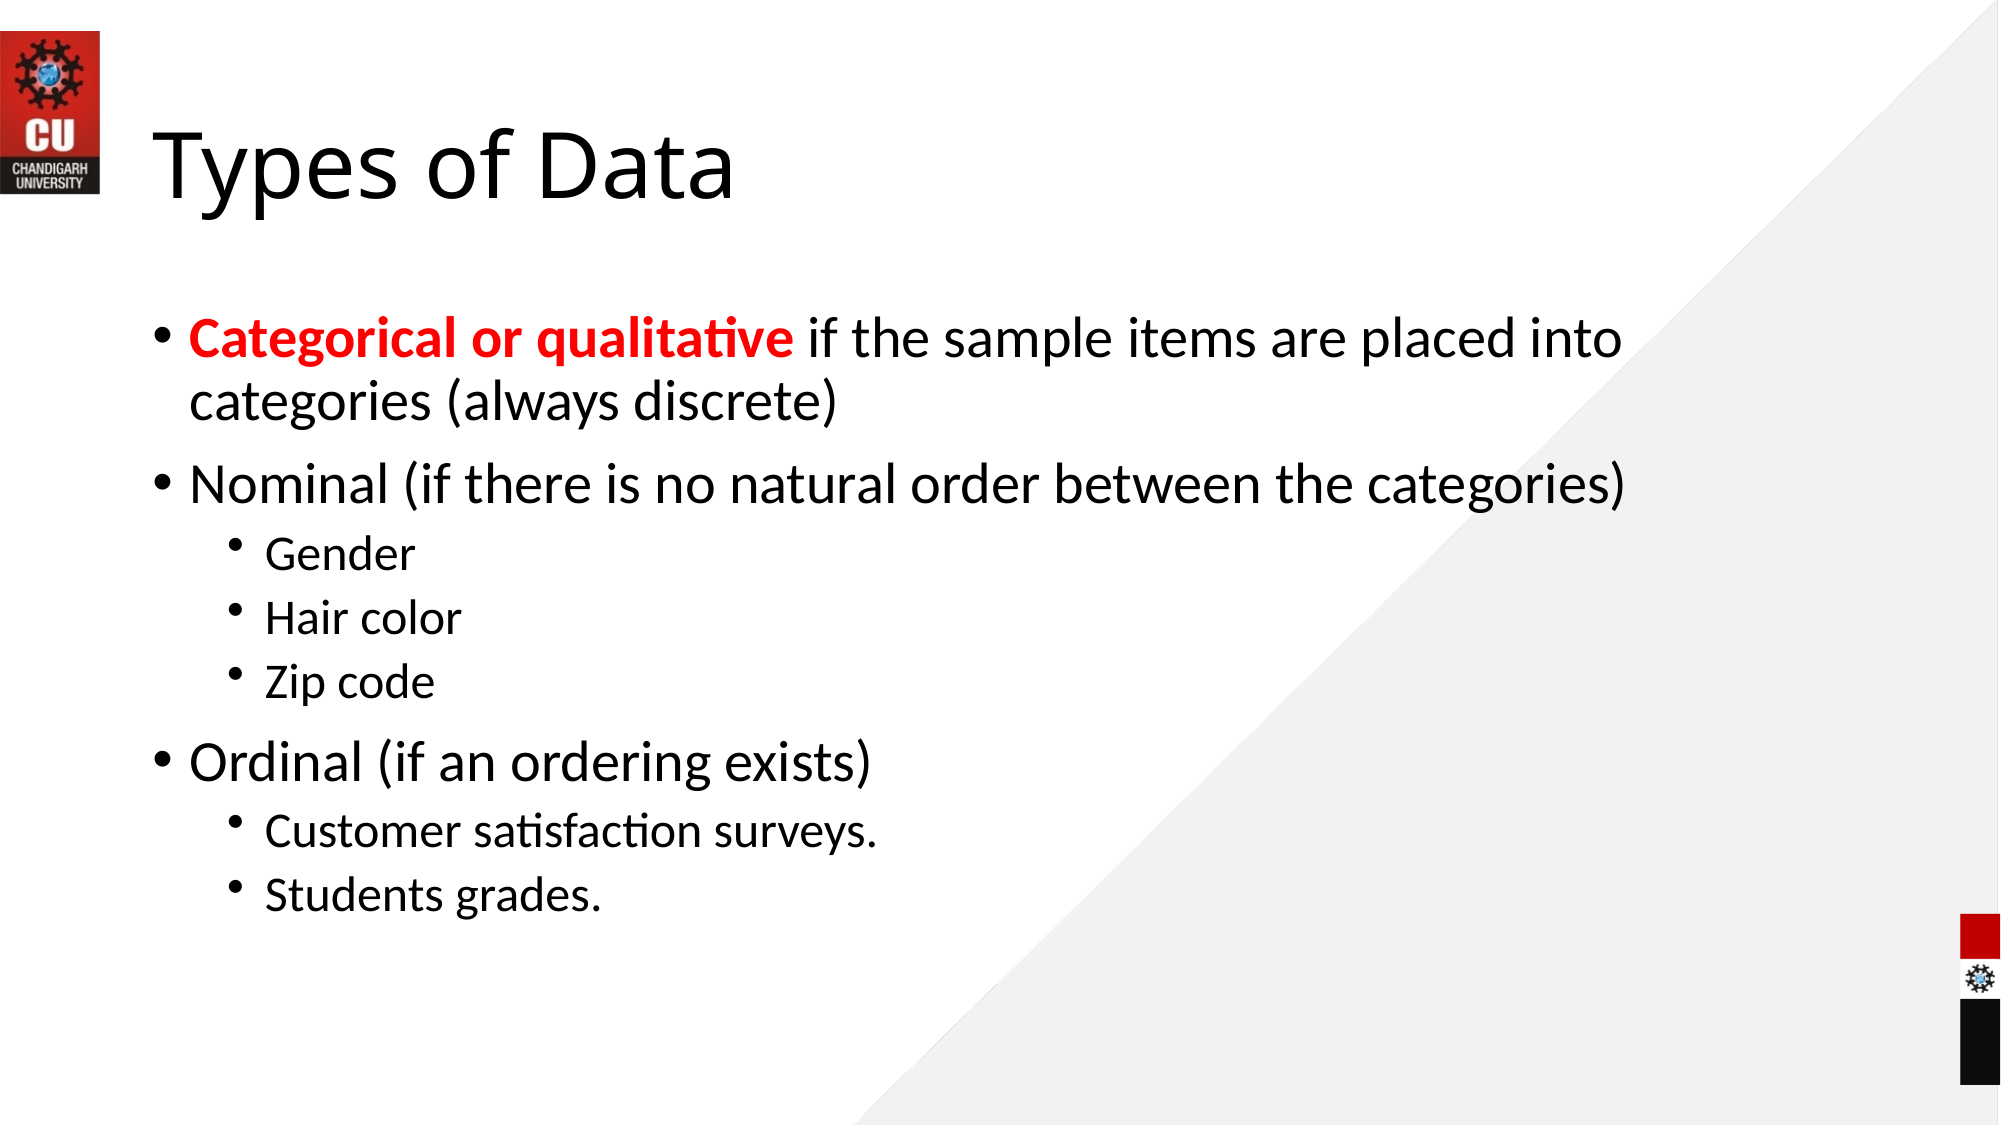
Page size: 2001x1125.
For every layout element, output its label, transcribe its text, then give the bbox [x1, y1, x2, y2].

picture [0, 0, 2001, 1125]
title Types of Data [137, 59, 1863, 278]
list Categorical or qualitative if the sample items are placed into categories (always discrete) Nominal (if there is no natural order between the categories) Gender Hair color Zip code Ordinal (if an ordering exists) Customer satisfaction surveys. Students grades. [137, 299, 1863, 1014]
